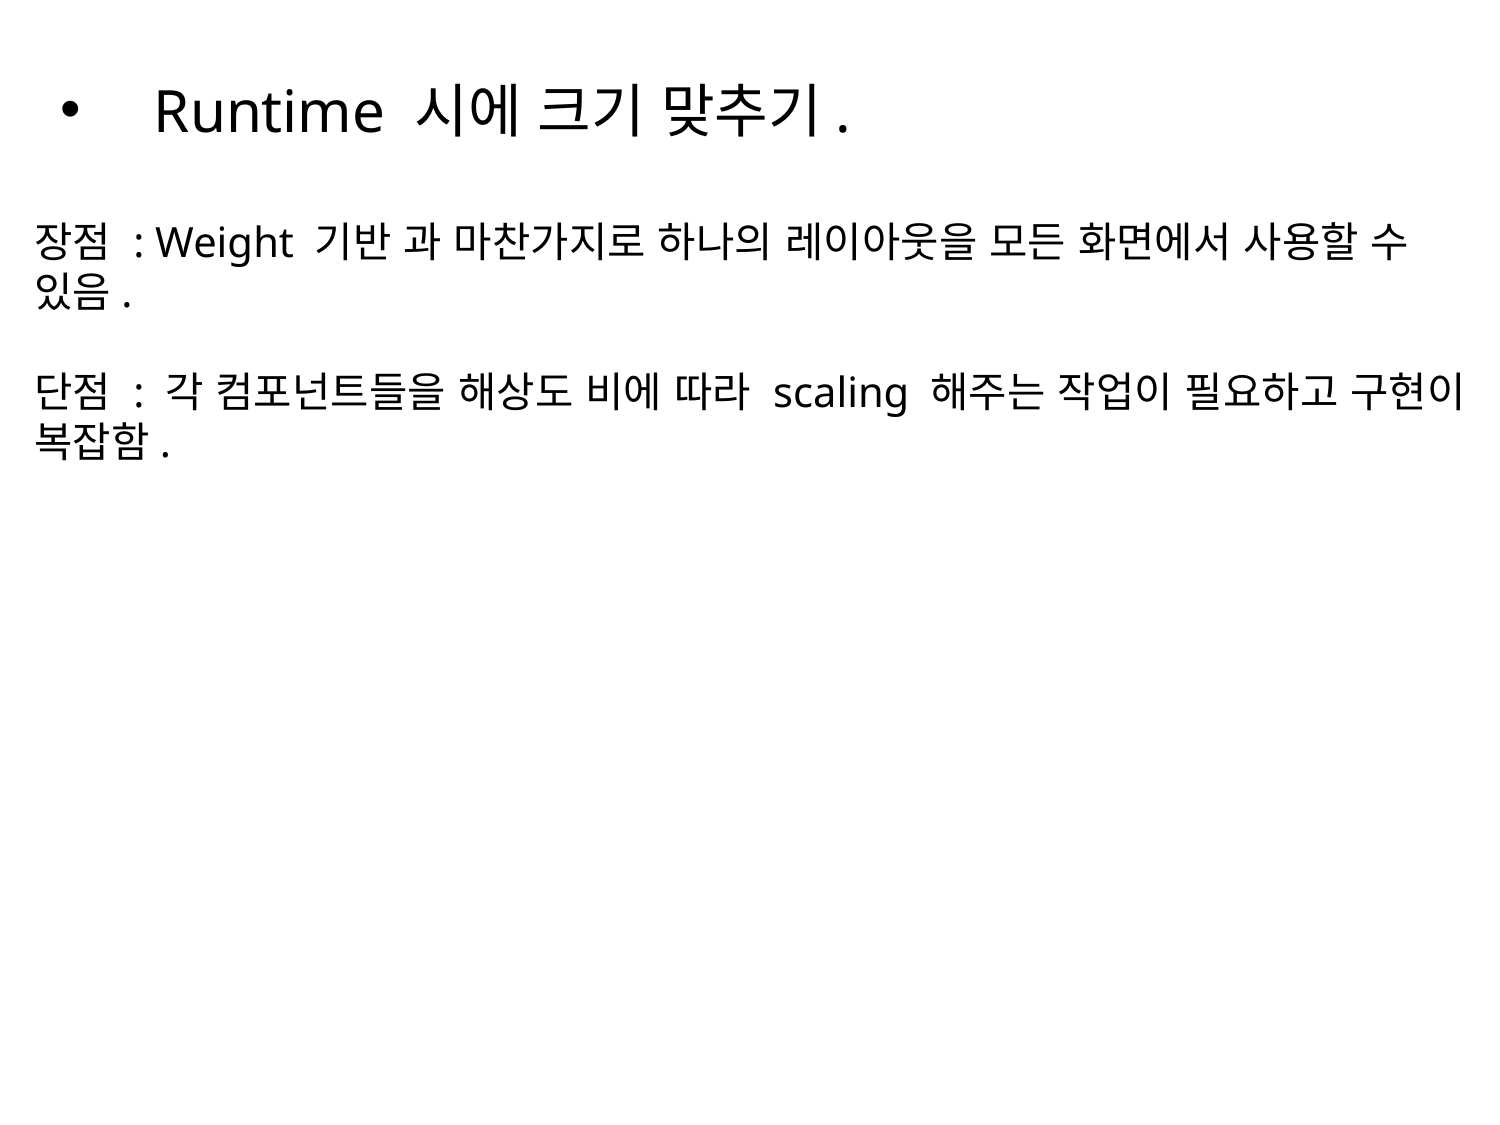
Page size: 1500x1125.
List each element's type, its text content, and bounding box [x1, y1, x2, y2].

text_box Runtime 시에 크기 맞추기. [45, 66, 866, 152]
text_box 장점 : Weight 기반 과 마찬가지로 하나의 레이아웃을 모든 화면에서 사용할 수 있음. 단점 : 각 컴포넌트들을 해상도 비에 따라 scaling 해주는 작업이 필요하고 구현이 복잡함. [19, 208, 1483, 473]
